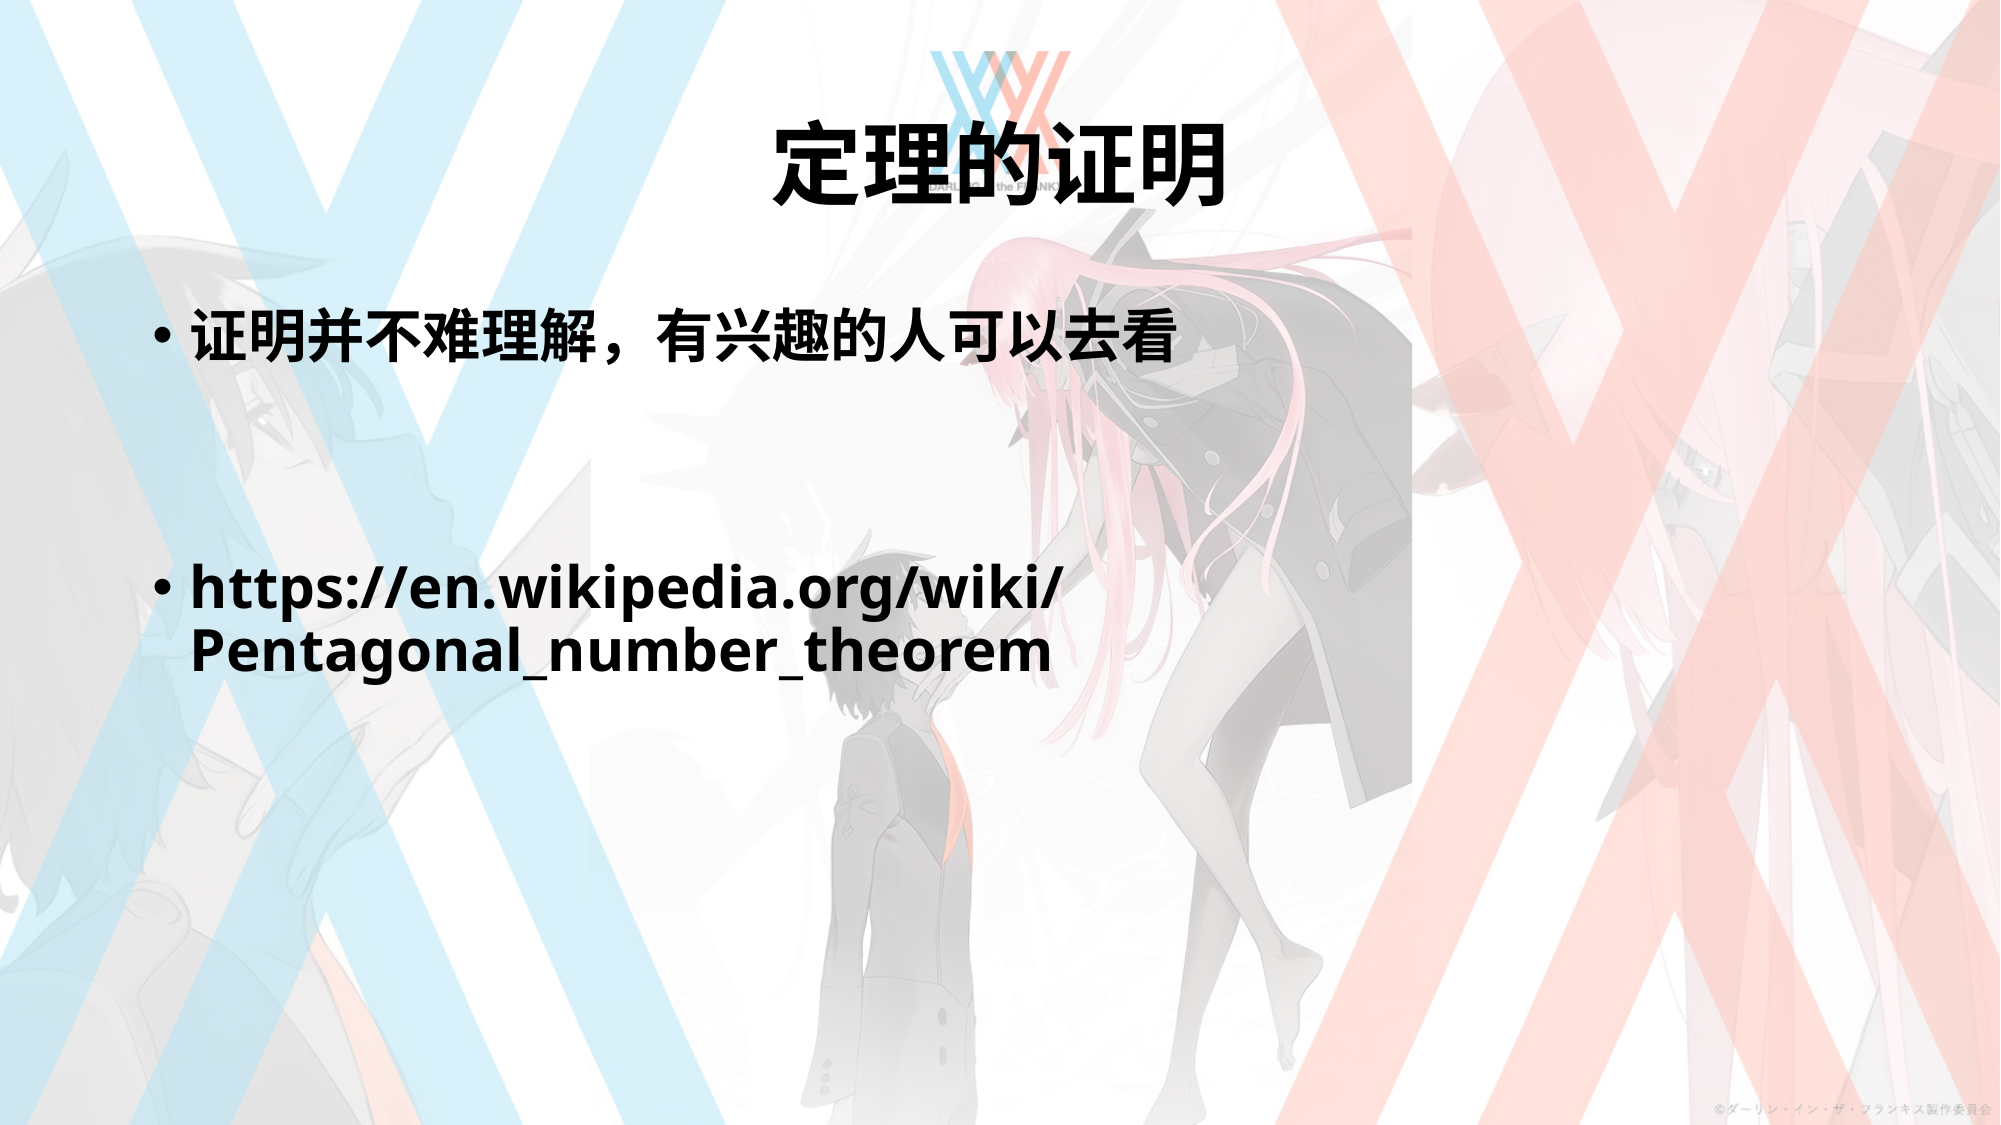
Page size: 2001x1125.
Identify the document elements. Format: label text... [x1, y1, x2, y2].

title 定理的证明 [137, 59, 1863, 278]
list 证明并不难理解，有兴趣的人可以去看 https://en.wikipedia.org/wiki/Pentagonal_number_theorem [137, 299, 1863, 1014]
